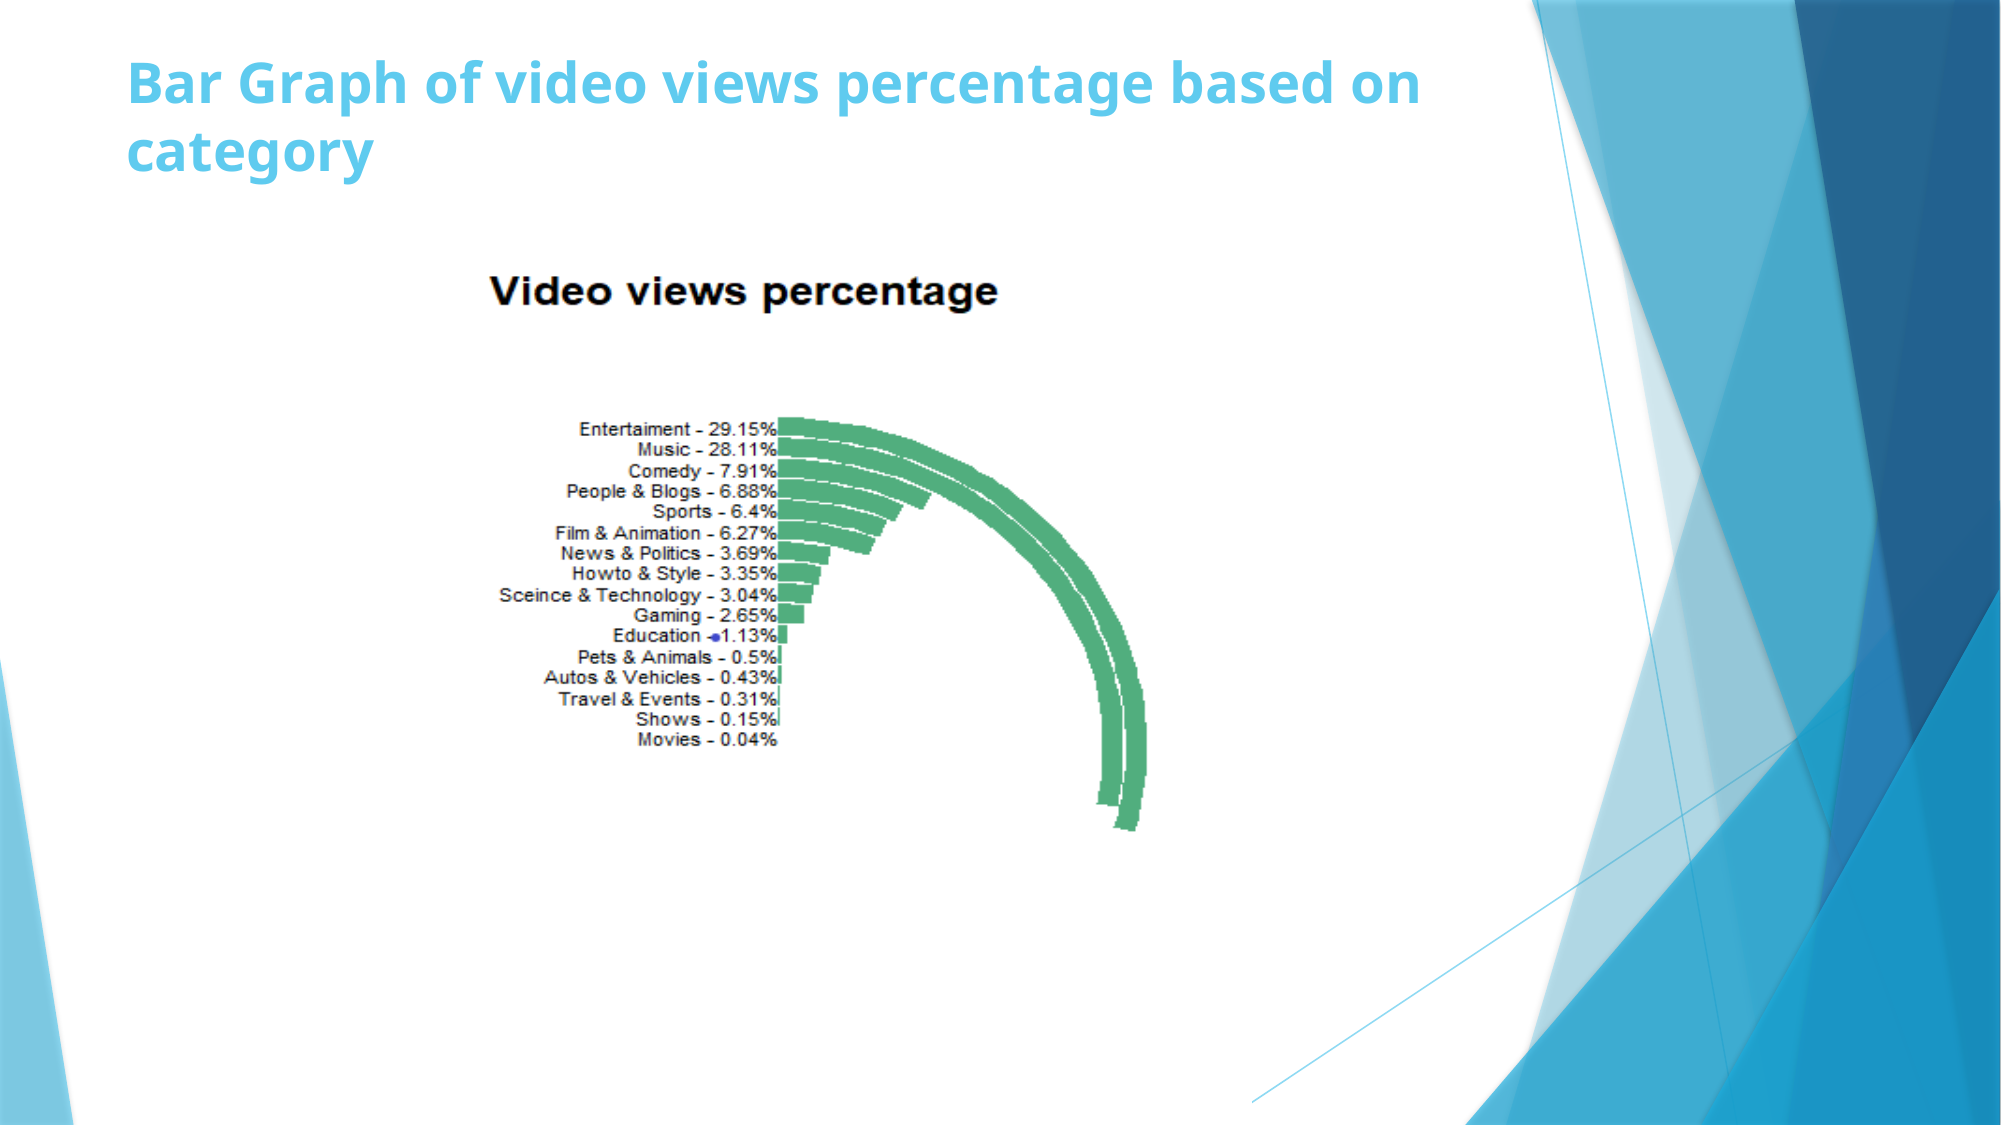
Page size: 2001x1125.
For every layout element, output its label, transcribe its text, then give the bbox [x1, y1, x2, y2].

title Bar Graph of video views percentage based on category [111, 40, 1563, 191]
picture [124, 207, 1252, 1125]
